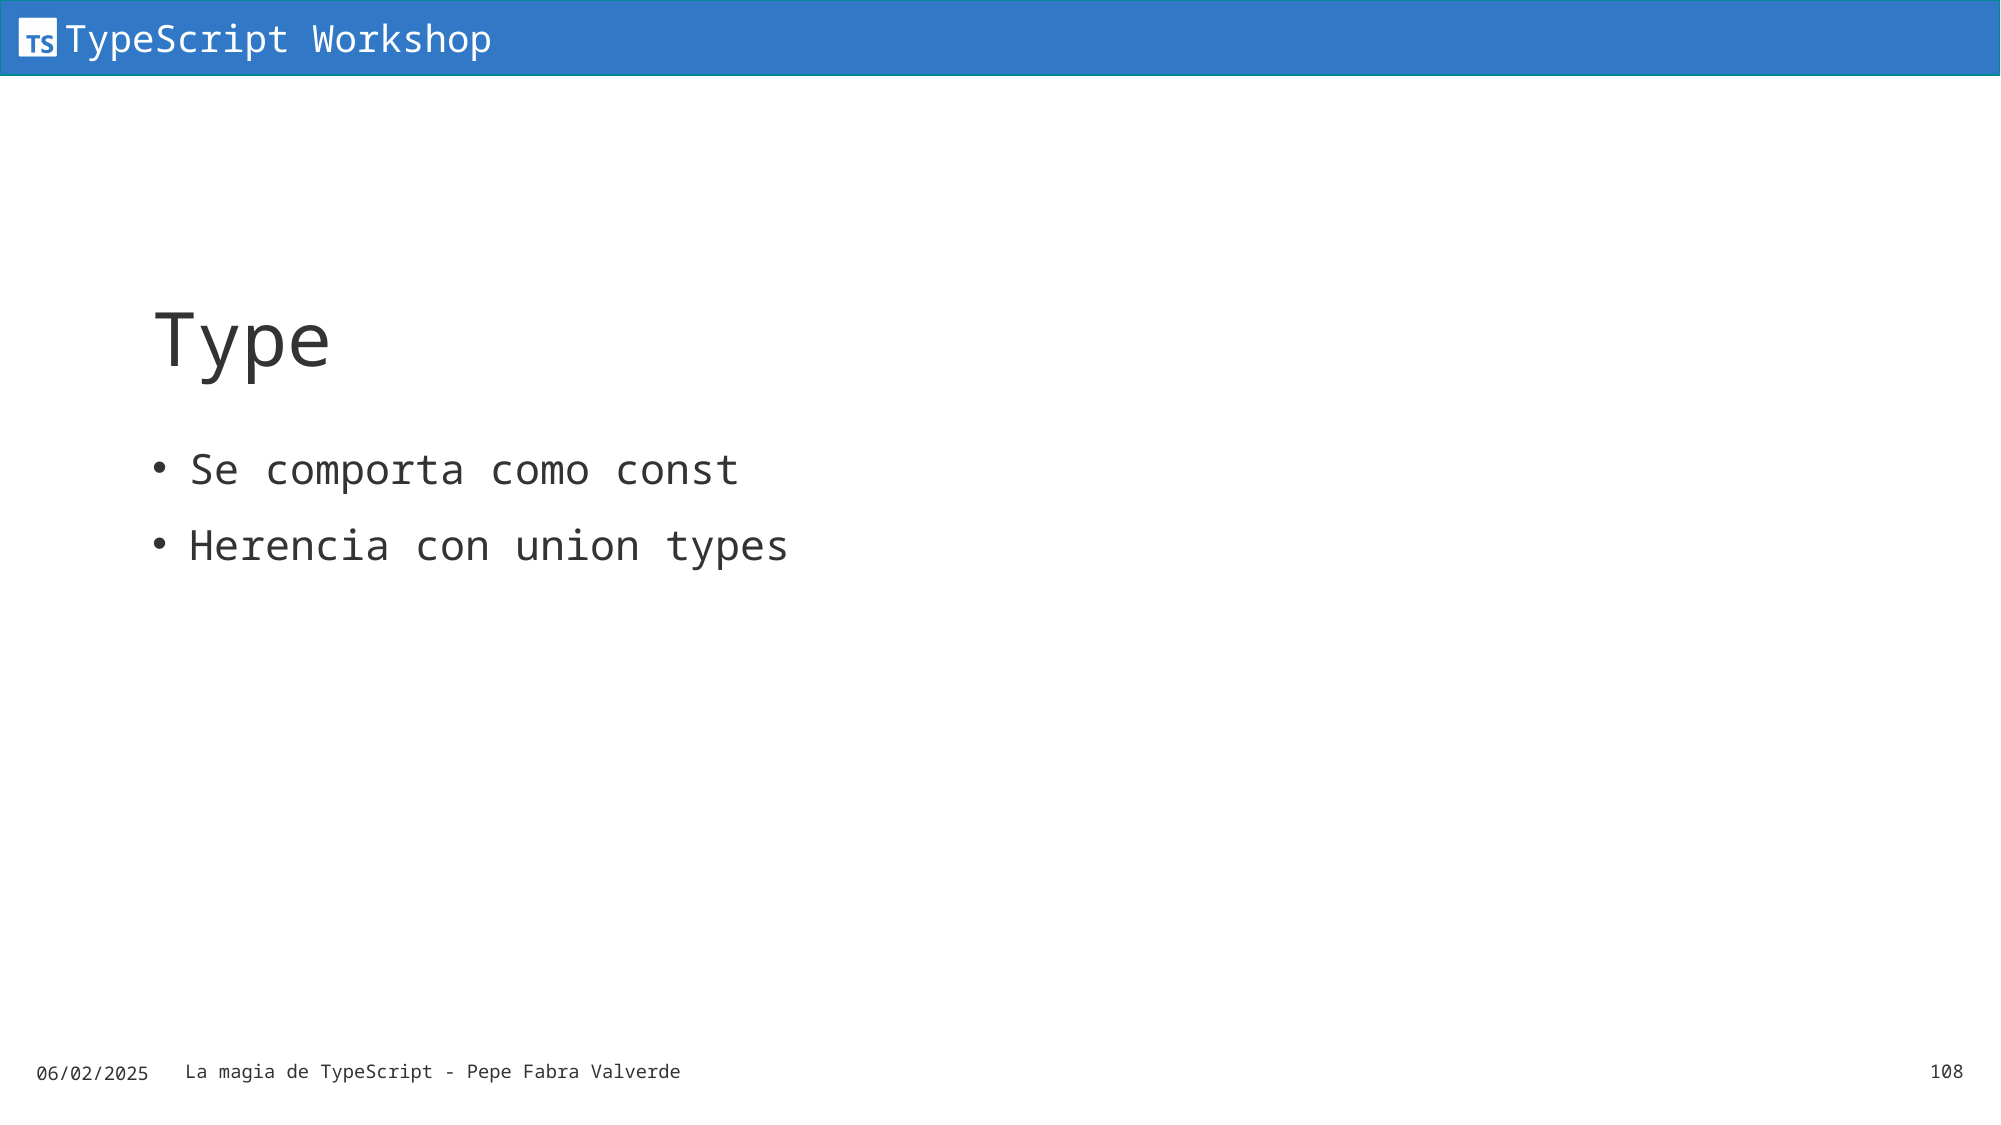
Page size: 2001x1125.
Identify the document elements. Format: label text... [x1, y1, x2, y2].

picture [16, 15, 59, 59]
slide_number 108 [1528, 1042, 1979, 1103]
list Se comporta como const Herencia con union types [137, 430, 1863, 1014]
footer La magia de TypeScript - Pepe Fabra Valverde [170, 1042, 846, 1103]
title Type [137, 171, 1863, 389]
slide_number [21, 1042, 165, 1103]
